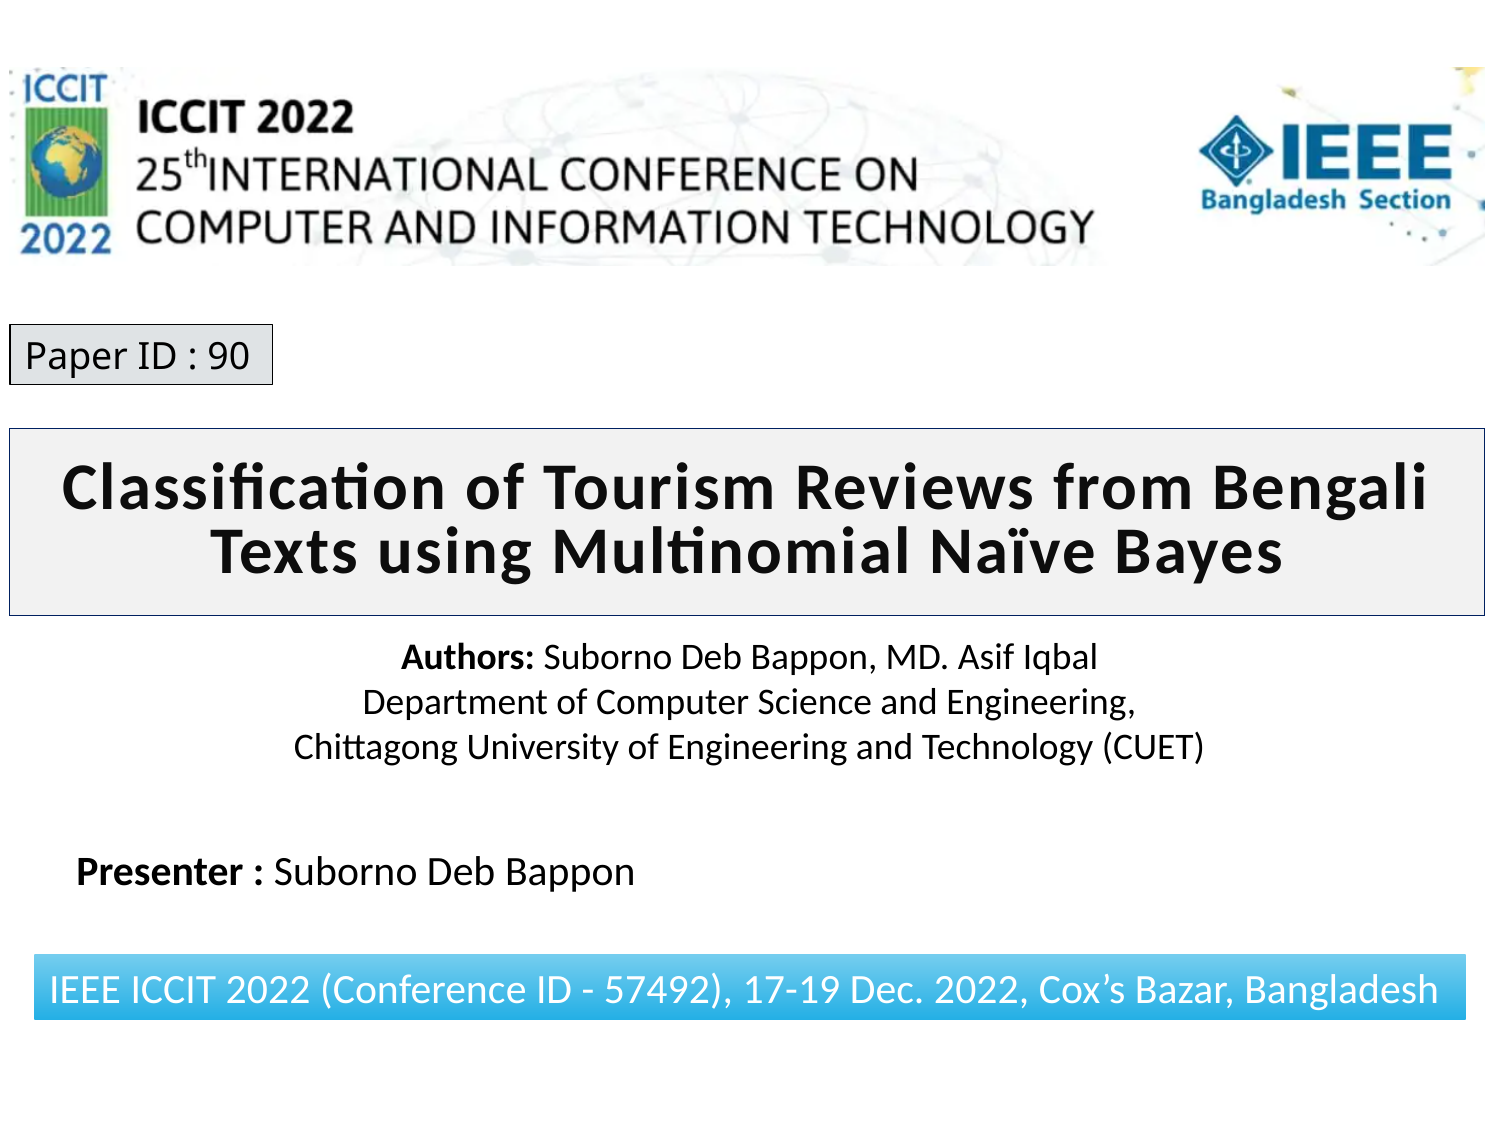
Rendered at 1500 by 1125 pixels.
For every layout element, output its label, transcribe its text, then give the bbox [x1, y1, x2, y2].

picture [9, 66, 1486, 266]
text_box Authors: Suborno Deb Bappon, MD. Asif Iqbal Department of Computer Science and Engineering, Chittagong University of Engineering and Technology (CUET) [55, 624, 1445, 776]
text_box IEEE ICCIT 2022 (Conference ID - 57492), 17-19 Dec. 2022, Cox’s Bazar, Bangladesh [34, 954, 1466, 1020]
title Classification of Tourism Reviews from Bengali Texts using Multinomial Naïve Bayes [9, 428, 1485, 616]
text_box Presenter : Suborno Deb Bappon [0, 836, 1050, 902]
text_box Paper ID : 90 [9, 324, 273, 385]
